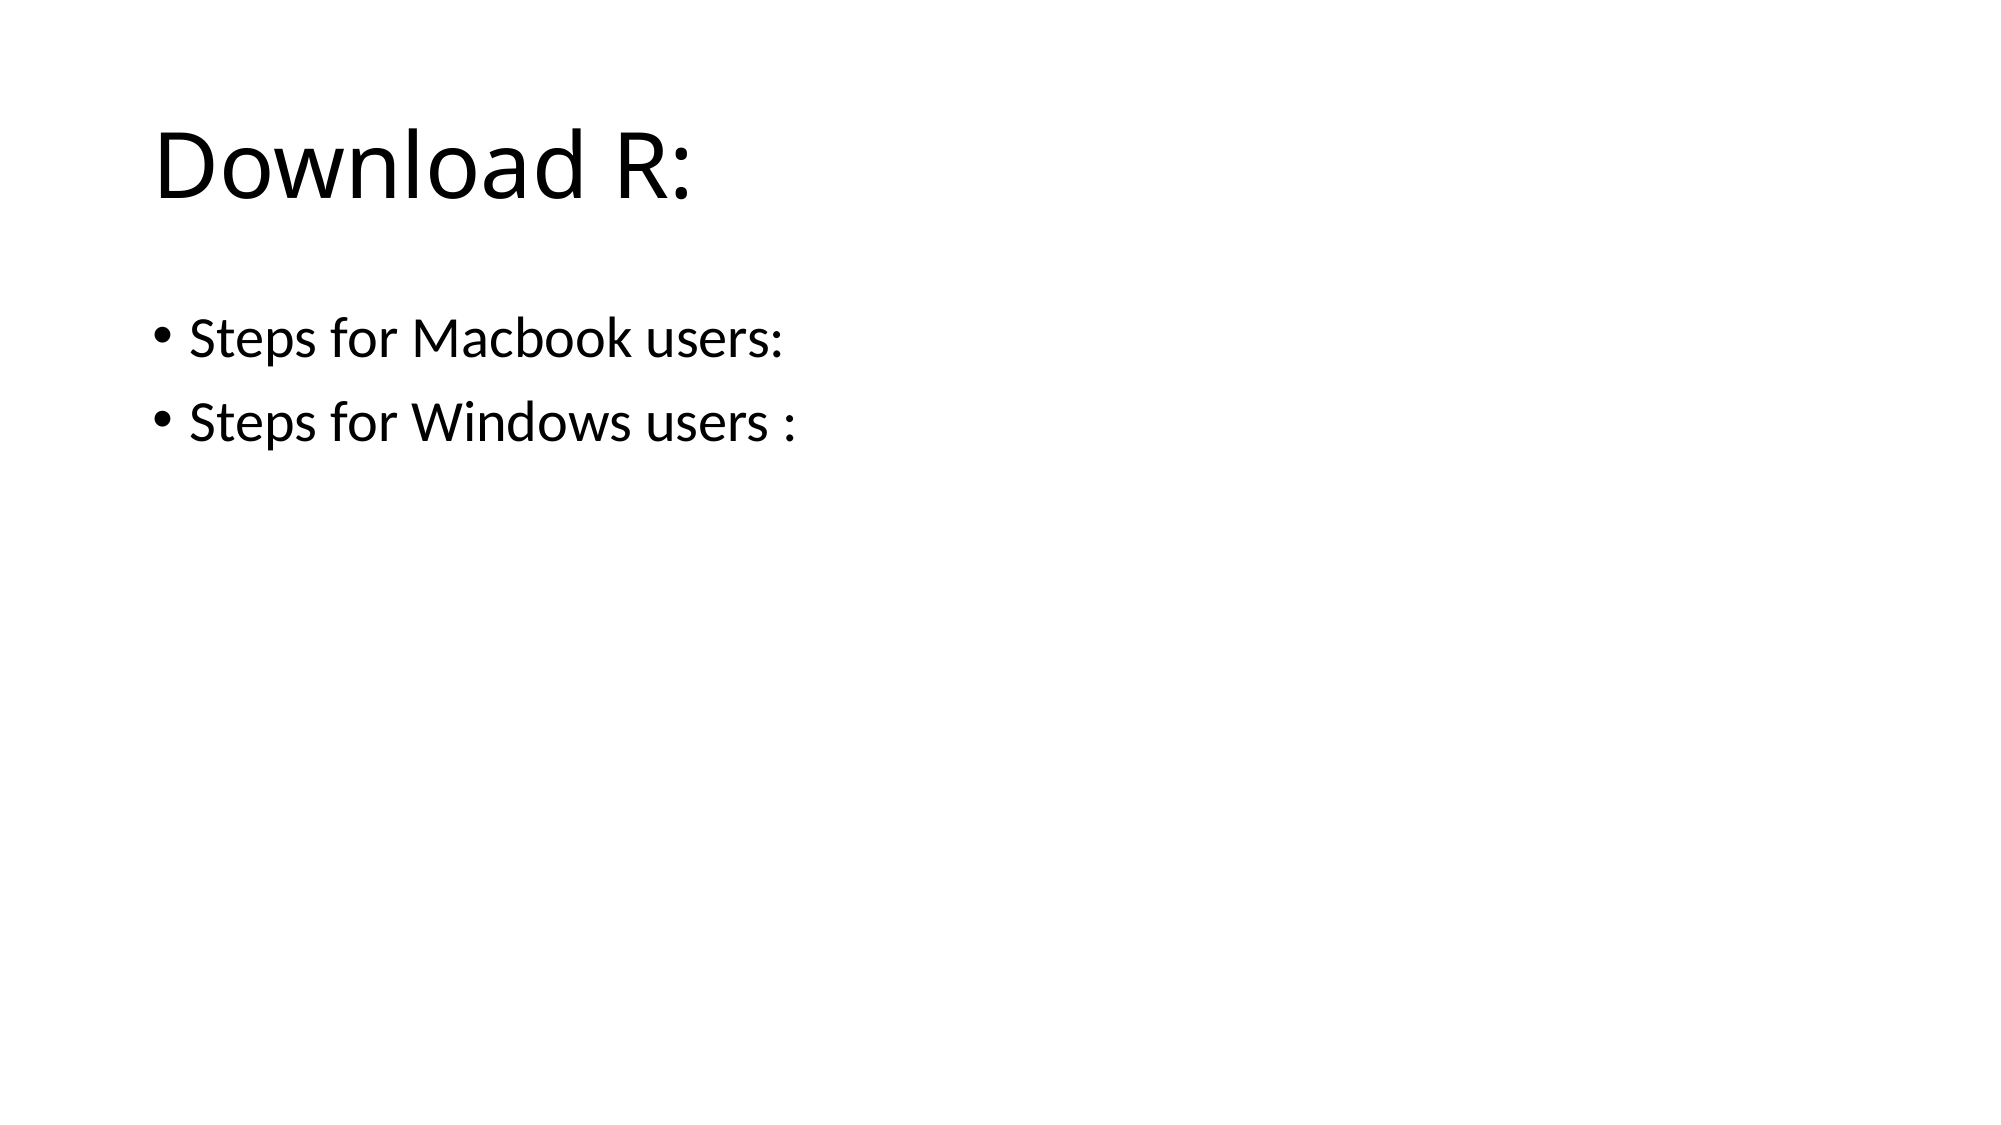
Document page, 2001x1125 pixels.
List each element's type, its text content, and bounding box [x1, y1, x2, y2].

list Steps for Macbook users: Steps for Windows users : [137, 299, 1863, 1014]
title Download R: [137, 59, 1863, 278]
